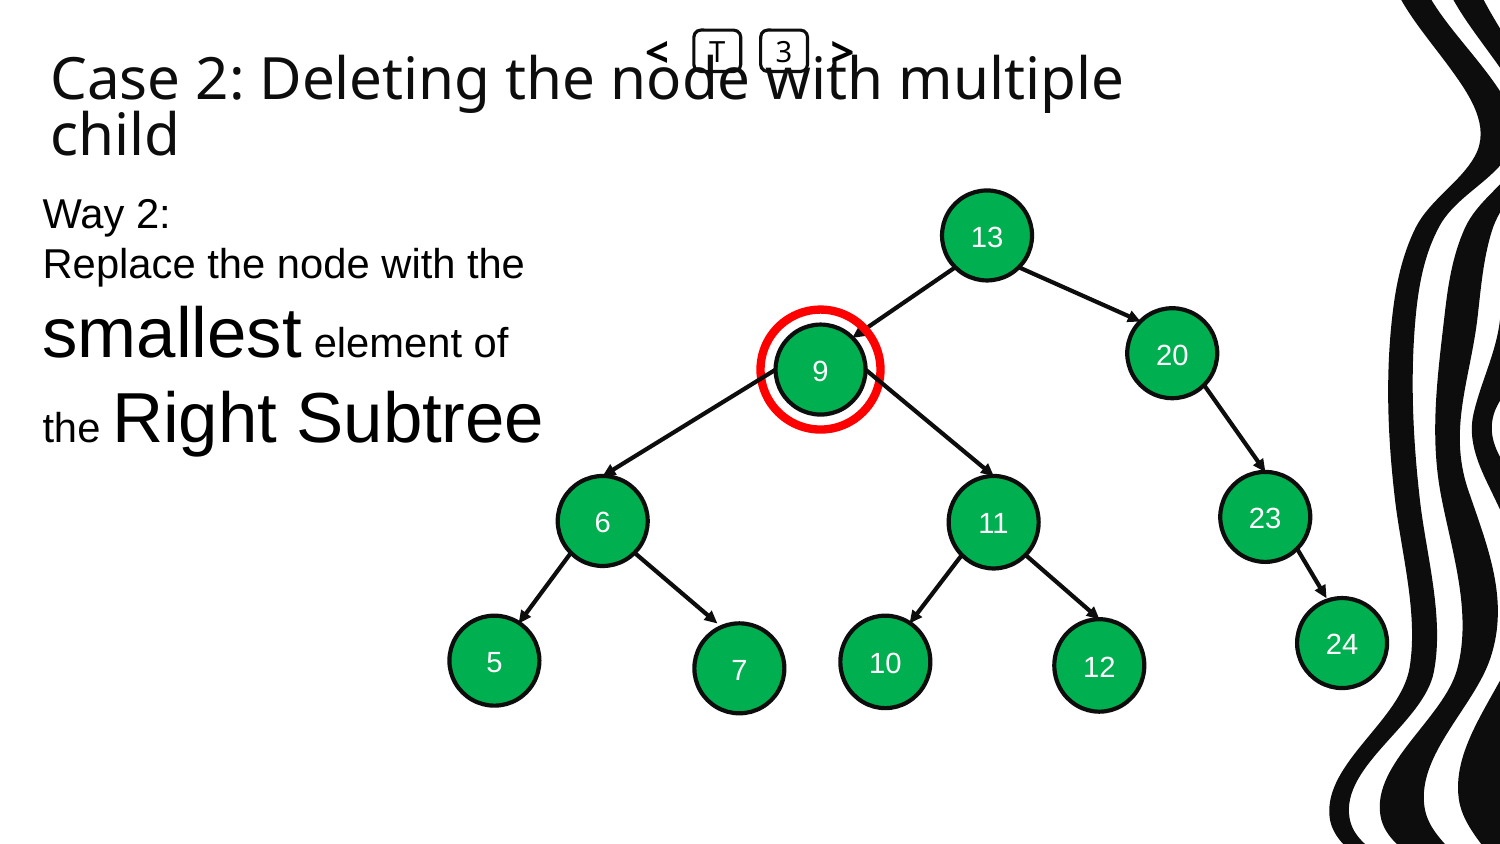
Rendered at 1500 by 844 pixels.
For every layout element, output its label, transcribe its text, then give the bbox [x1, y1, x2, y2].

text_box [1296, 548, 1327, 599]
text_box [865, 369, 994, 477]
text_box 20 [1125, 306, 1220, 401]
text_box < [633, 30, 681, 63]
text_box [758, 307, 883, 432]
text_box 5 [447, 613, 542, 708]
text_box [909, 554, 963, 624]
text_box 6 [555, 474, 650, 569]
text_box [852, 267, 956, 339]
text_box T [693, 30, 741, 63]
text_box 3 [760, 30, 808, 63]
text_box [634, 552, 718, 624]
text_box 24 [1294, 595, 1390, 691]
text_box 11 [946, 474, 1041, 571]
text_box 7 [692, 621, 787, 716]
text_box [1203, 384, 1266, 473]
text_box > [819, 30, 867, 63]
text_box 23 [1218, 470, 1313, 565]
title Case 2: Deleting the node with multiple child [35, 63, 1250, 158]
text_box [518, 552, 572, 624]
text_box 10 [838, 613, 933, 711]
text_box Way 2: Replace the node with the smallest element of the Right Subtree [27, 179, 566, 465]
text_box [602, 369, 776, 477]
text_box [1018, 267, 1141, 322]
text_box 13 [939, 188, 1035, 283]
text_box 12 [1052, 617, 1147, 714]
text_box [1025, 554, 1100, 620]
